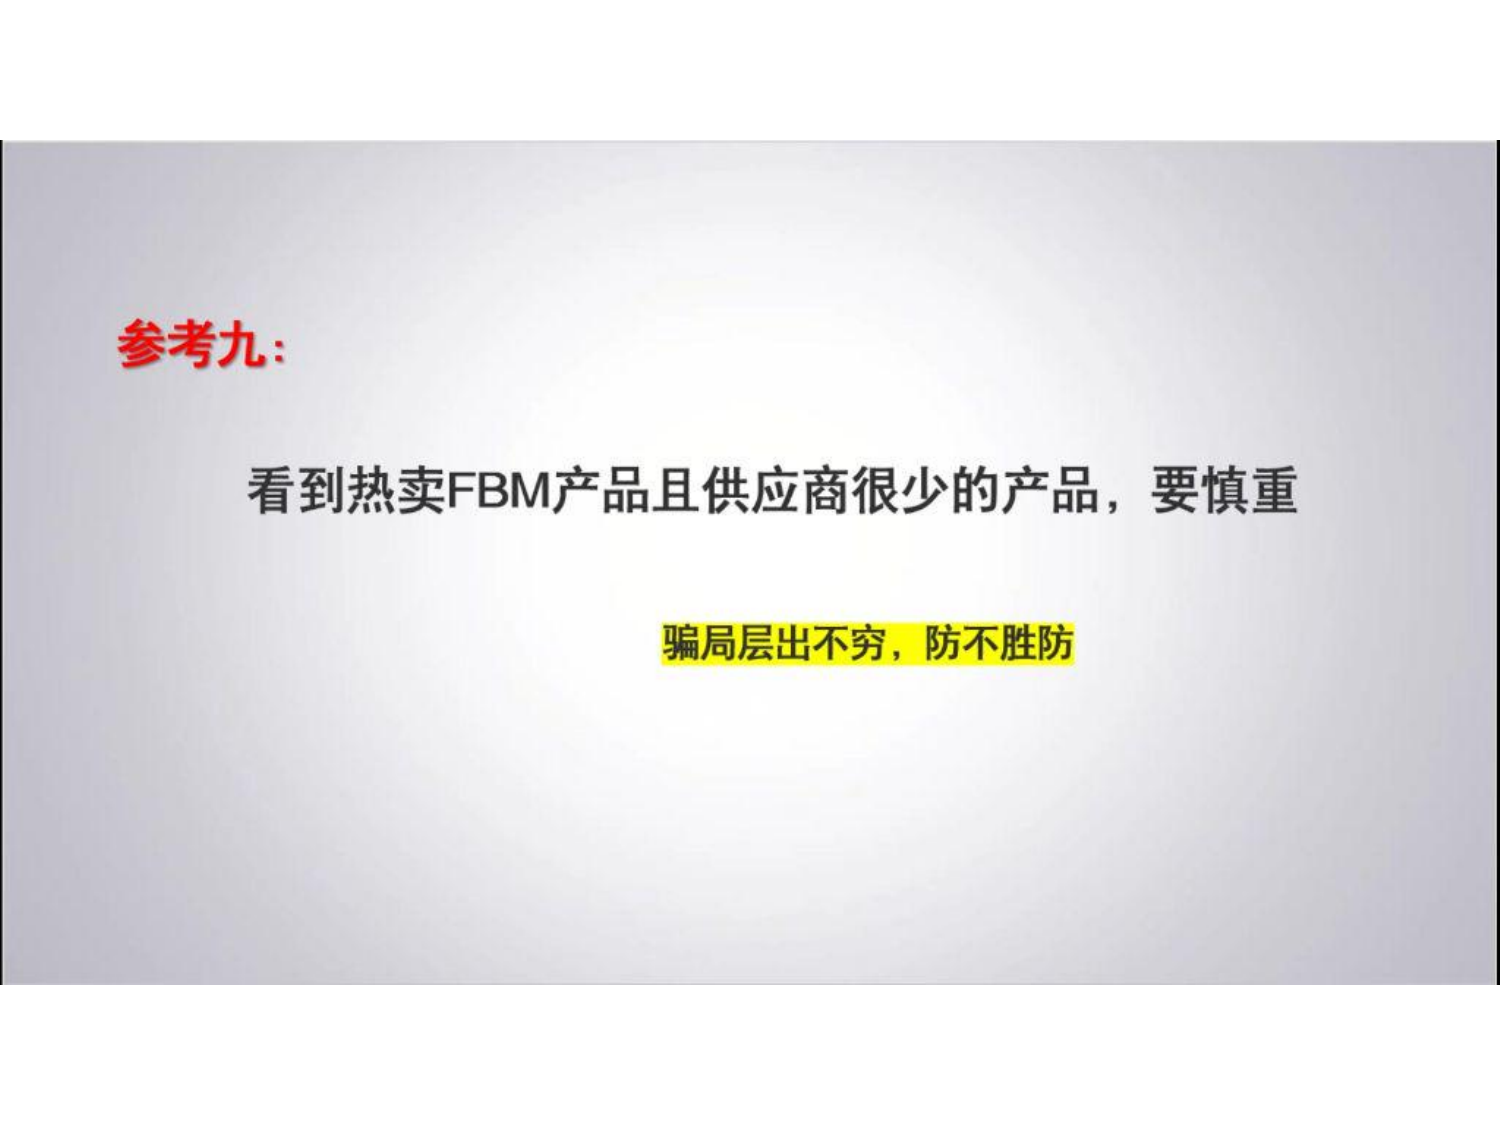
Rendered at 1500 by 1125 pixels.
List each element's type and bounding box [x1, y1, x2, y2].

picture [0, 140, 1500, 985]
